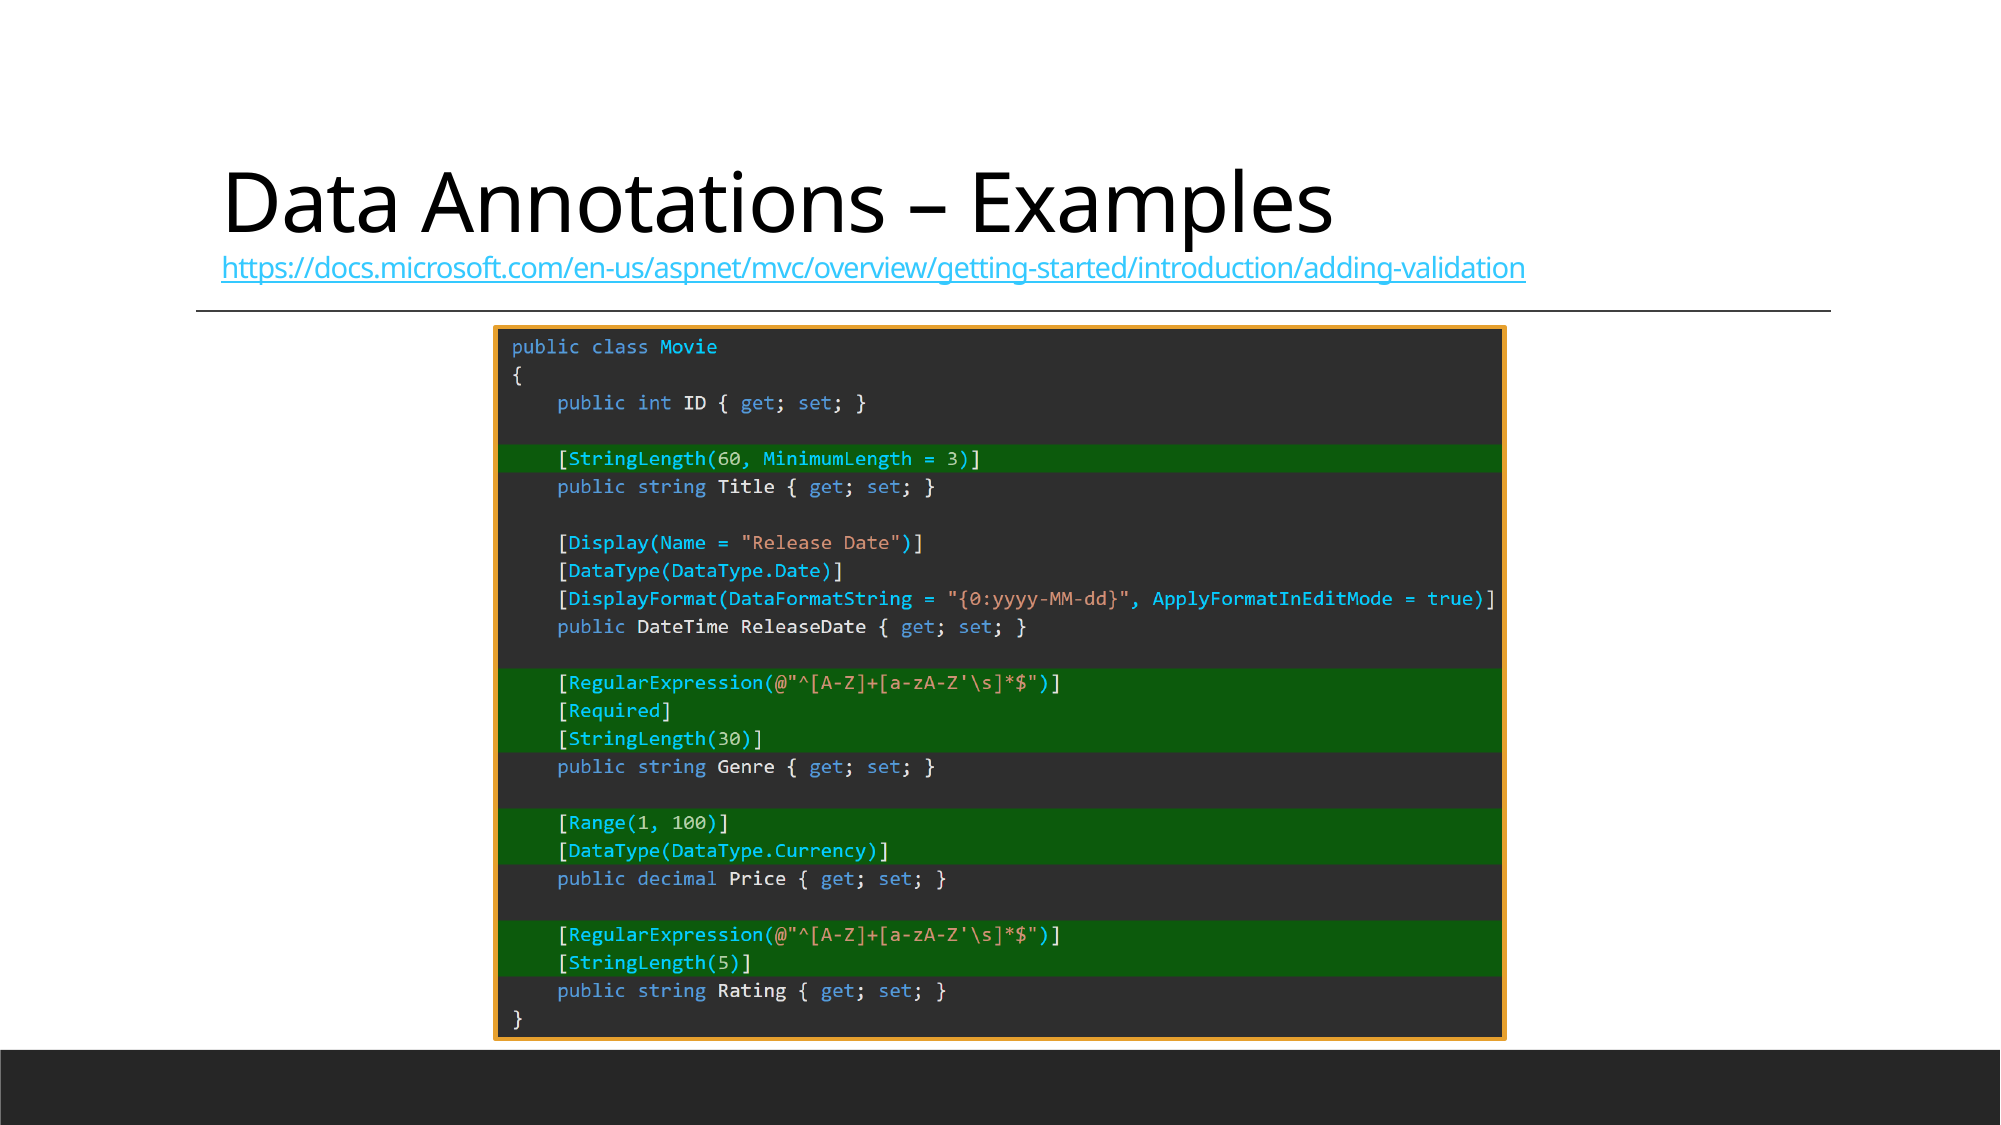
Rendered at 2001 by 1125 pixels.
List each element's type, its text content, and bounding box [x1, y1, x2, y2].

picture [497, 328, 1503, 1038]
title Data Annotations – Examples https://docs.microsoft.com/en-us/aspnet/mvc/overview/getting-started/introduction/adding-validation [206, 66, 1823, 294]
